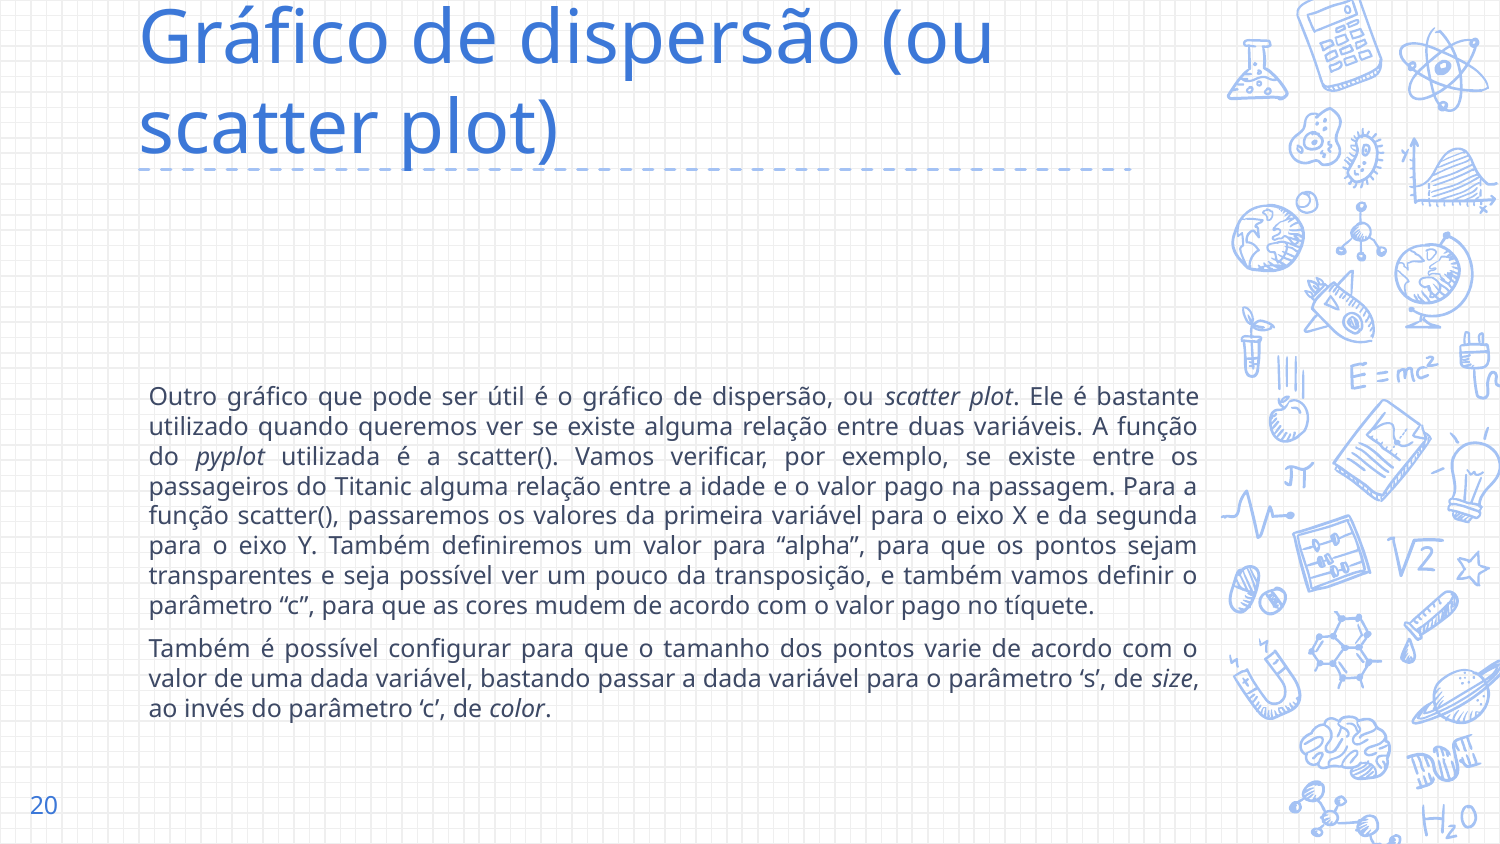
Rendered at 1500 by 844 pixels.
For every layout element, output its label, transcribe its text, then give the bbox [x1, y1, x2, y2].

title Gráfico de dispersão (ou scatter plot) [123, 43, 1205, 184]
slide_number ‹#› [14, 774, 105, 840]
text_box Outro gráfico que pode ser útil é o gráfico de dispersão, ou scatter plot. Ele é bastante utilizado quando queremos ver se existe alguma relação entre duas variáveis. A função do pyplot utilizada é a scatter(). Vamos verificar, por exemplo, se existe entre os passageiros do Titanic alguma relação entre a idade e o valor pago na passagem. Para a função scatter(), passaremos os valores da primeira variável para o eixo X e da segunda para o eixo Y. Também definiremos um valor para “alpha”, para que os pontos sejam transparentes e seja possível ver um pouco da transposição, e também vamos definir o parâmetro “c”, para que as cores mudem de acordo com o valor pago no tíquete. Também é possível configurar para que o tamanho dos pontos varie de acordo com o valor de uma dada variável, bastando passar a dada variável para o parâmetro ‘s’, de size, ao invés do parâmetro ‘c’, de color. [133, 365, 1215, 518]
